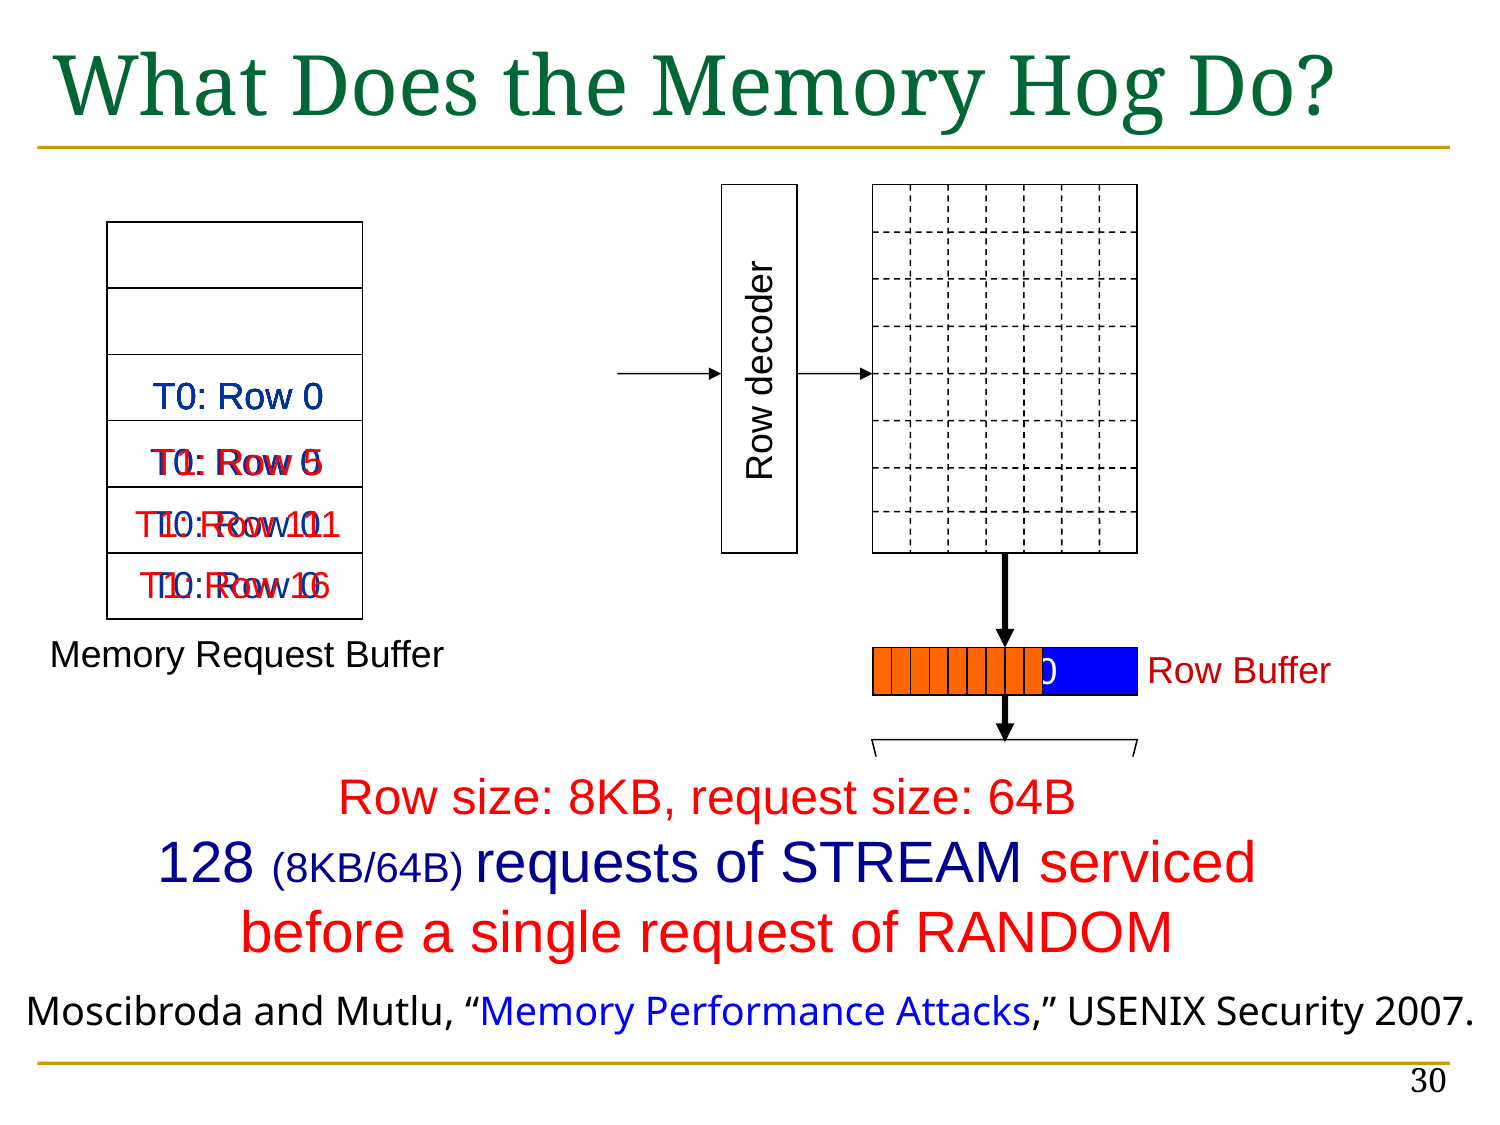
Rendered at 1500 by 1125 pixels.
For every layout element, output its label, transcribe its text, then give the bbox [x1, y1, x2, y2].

text_box Row 0 [936, 639, 1073, 700]
text_box [948, 647, 967, 696]
text_box [967, 647, 986, 696]
text_box T1: Row 16 [124, 553, 347, 613]
text_box [998, 701, 1012, 739]
text_box [107, 288, 363, 354]
text_box [107, 486, 363, 552]
text_box [797, 367, 873, 380]
title What Does the Memory Hog Do? [37, 24, 1450, 200]
text_box Row decoder [727, 245, 787, 497]
text_box [872, 184, 1138, 553]
text_box [107, 420, 363, 486]
text_box [721, 184, 798, 553]
text_box [1023, 647, 1043, 696]
text_box Memory Request Buffer [34, 622, 460, 683]
text_box [910, 647, 929, 696]
text_box [986, 647, 1005, 696]
text_box Row Buffer [1132, 638, 1347, 699]
text_box T0: Row 0 [137, 364, 339, 425]
text_box T1: Row 5 [137, 430, 339, 491]
text_box [871, 739, 1138, 756]
text_box T1: Row 111 [119, 492, 357, 553]
text_box [872, 647, 891, 696]
text_box [107, 222, 363, 288]
text_box [929, 647, 948, 696]
text_box [107, 552, 363, 619]
text_box Moscibroda and Mutlu, “Memory Performance Attacks,” USENIX Security 2007. [10, 978, 1491, 1087]
text_box [1073, 647, 1138, 696]
text_box Row size: 8KB, request size: 64B 128 (8KB/64B) requests of STREAM serviced before a single request of RANDOM [69, 756, 1346, 972]
text_box [998, 552, 1012, 639]
text_box [107, 354, 363, 420]
text_box [617, 367, 722, 380]
text_box [1005, 647, 1023, 696]
text_box [891, 647, 910, 696]
text_box Row 0 [940, 696, 1077, 701]
slide_number 30 [1111, 1087, 1462, 1112]
